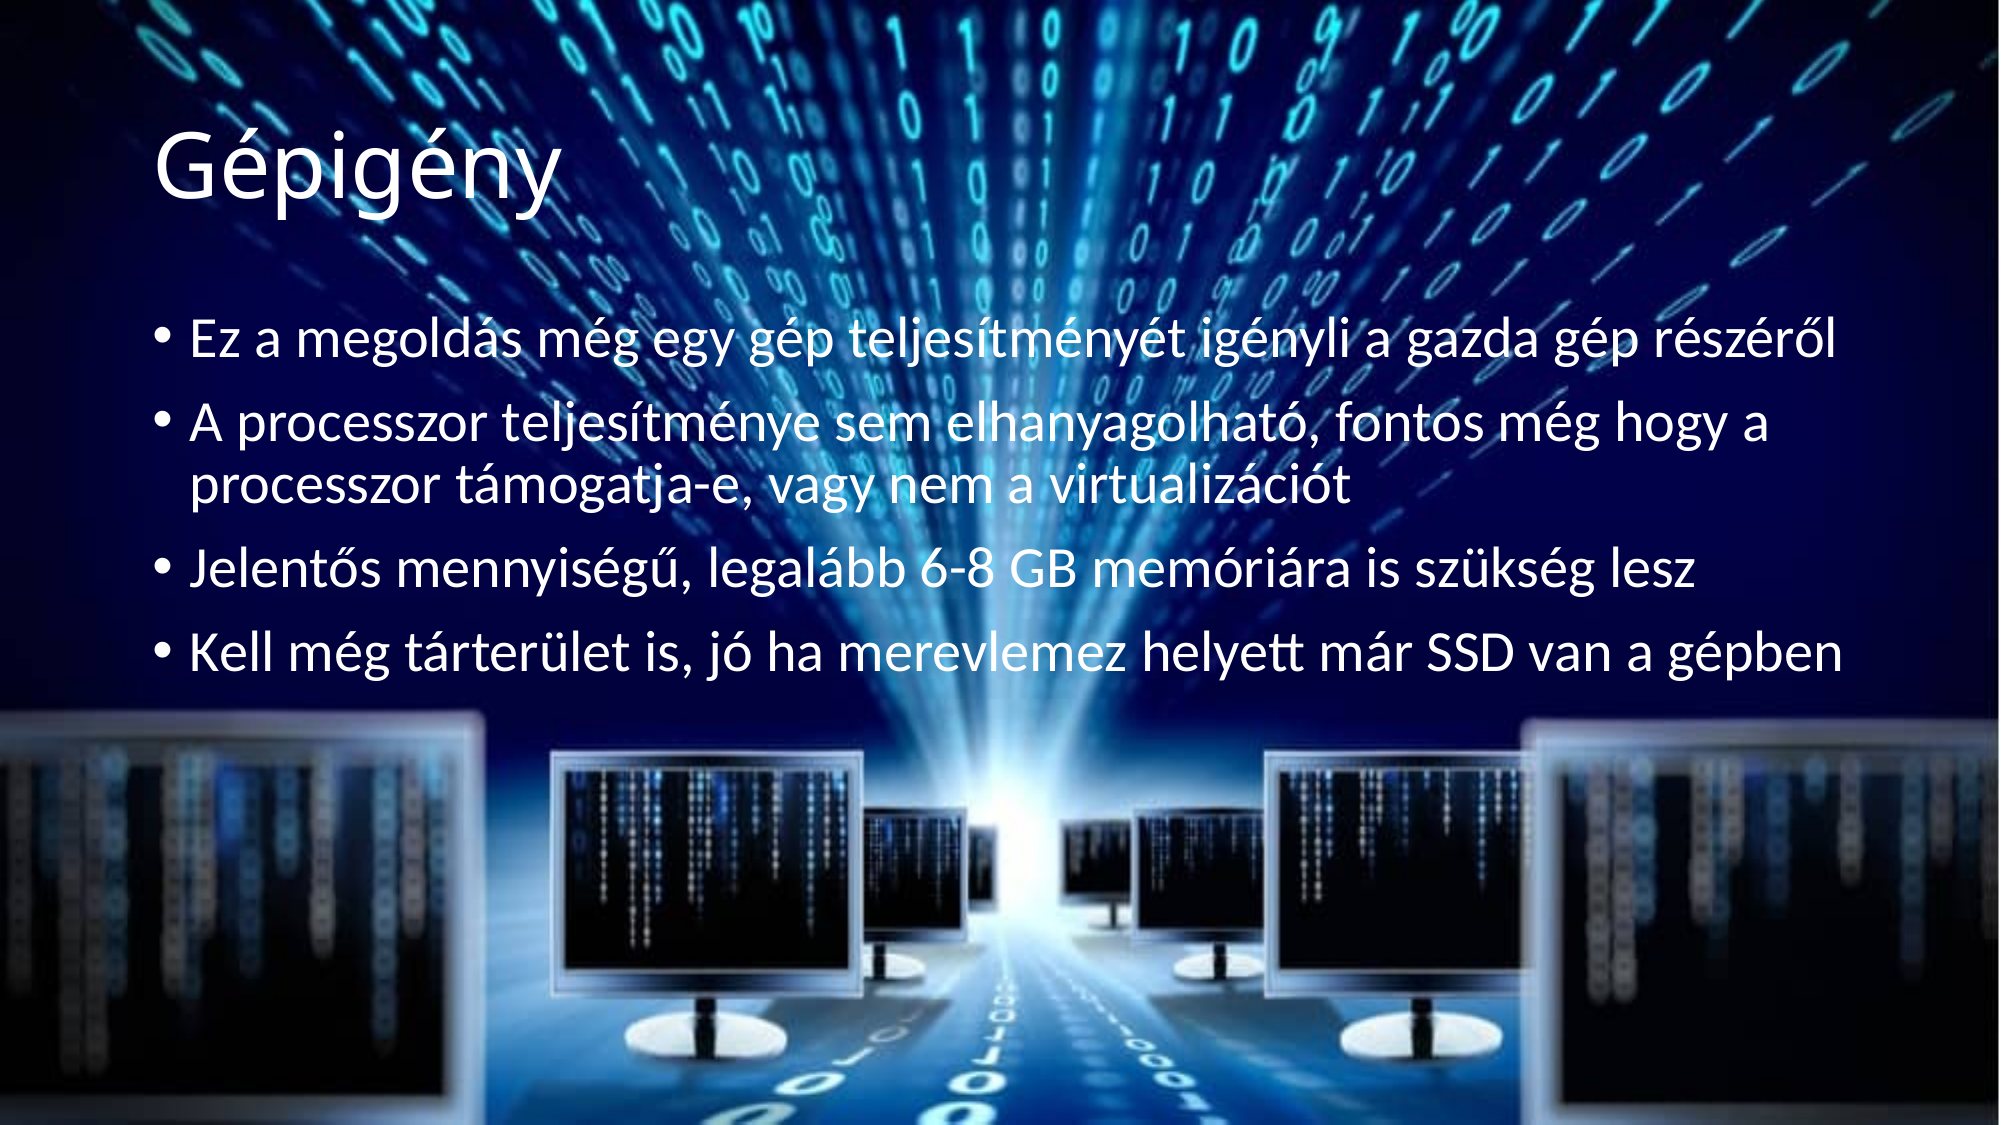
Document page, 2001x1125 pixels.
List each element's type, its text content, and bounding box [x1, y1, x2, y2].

list Ez a megoldás még egy gép teljesítményét igényli a gazda gép részéről A processzor teljesítménye sem elhanyagolható, fontos még hogy a processzor támogatja-e, vagy nem a virtualizációt Jelentős mennyiségű, legalább 6-8 GB memóriára is szükség lesz Kell még tárterület is, jó ha merevlemez helyett már SSD van a gépben [137, 299, 1863, 1014]
title Gépigény [137, 59, 1863, 278]
picture [0, 0, 2001, 1125]
